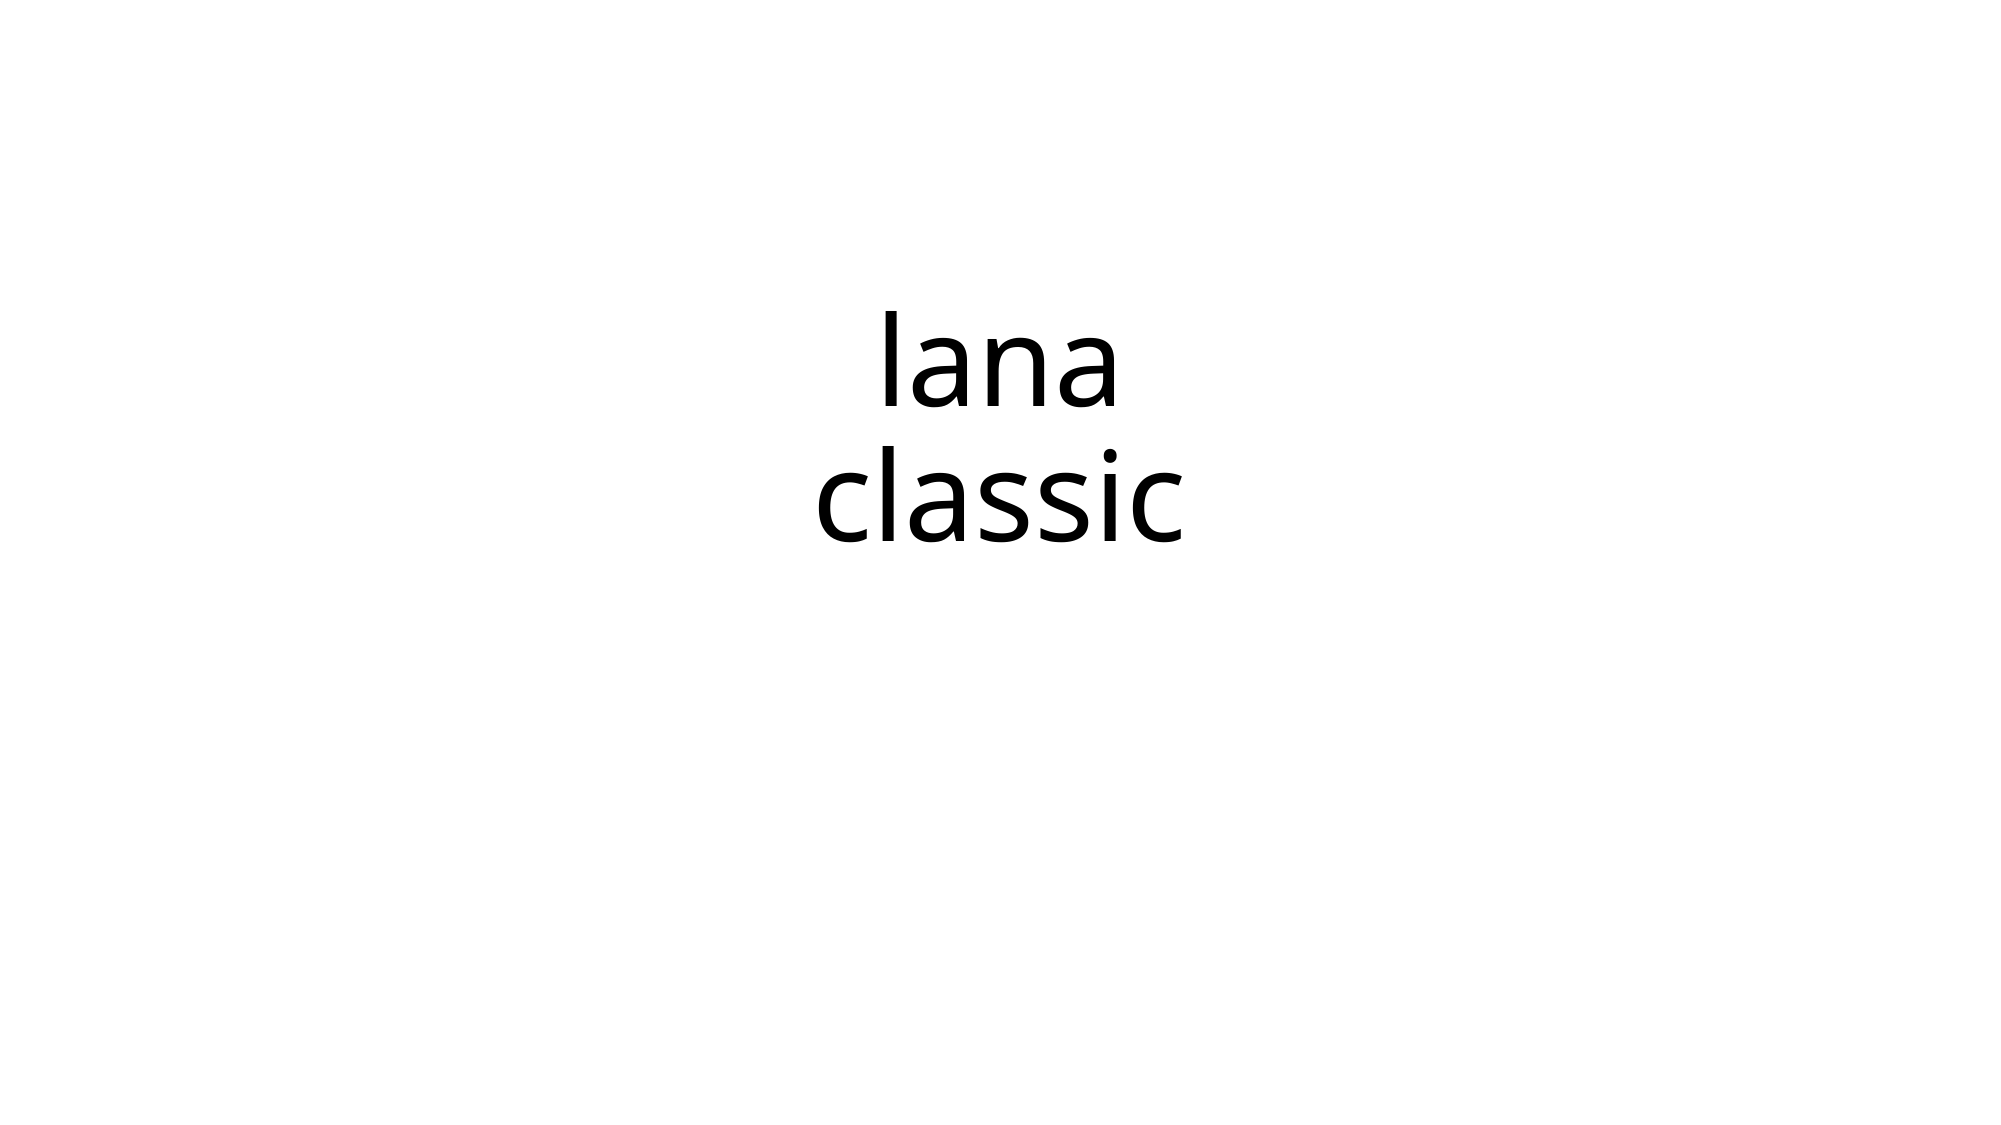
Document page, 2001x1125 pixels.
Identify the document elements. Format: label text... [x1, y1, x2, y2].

title lana classic [249, 184, 1750, 576]
